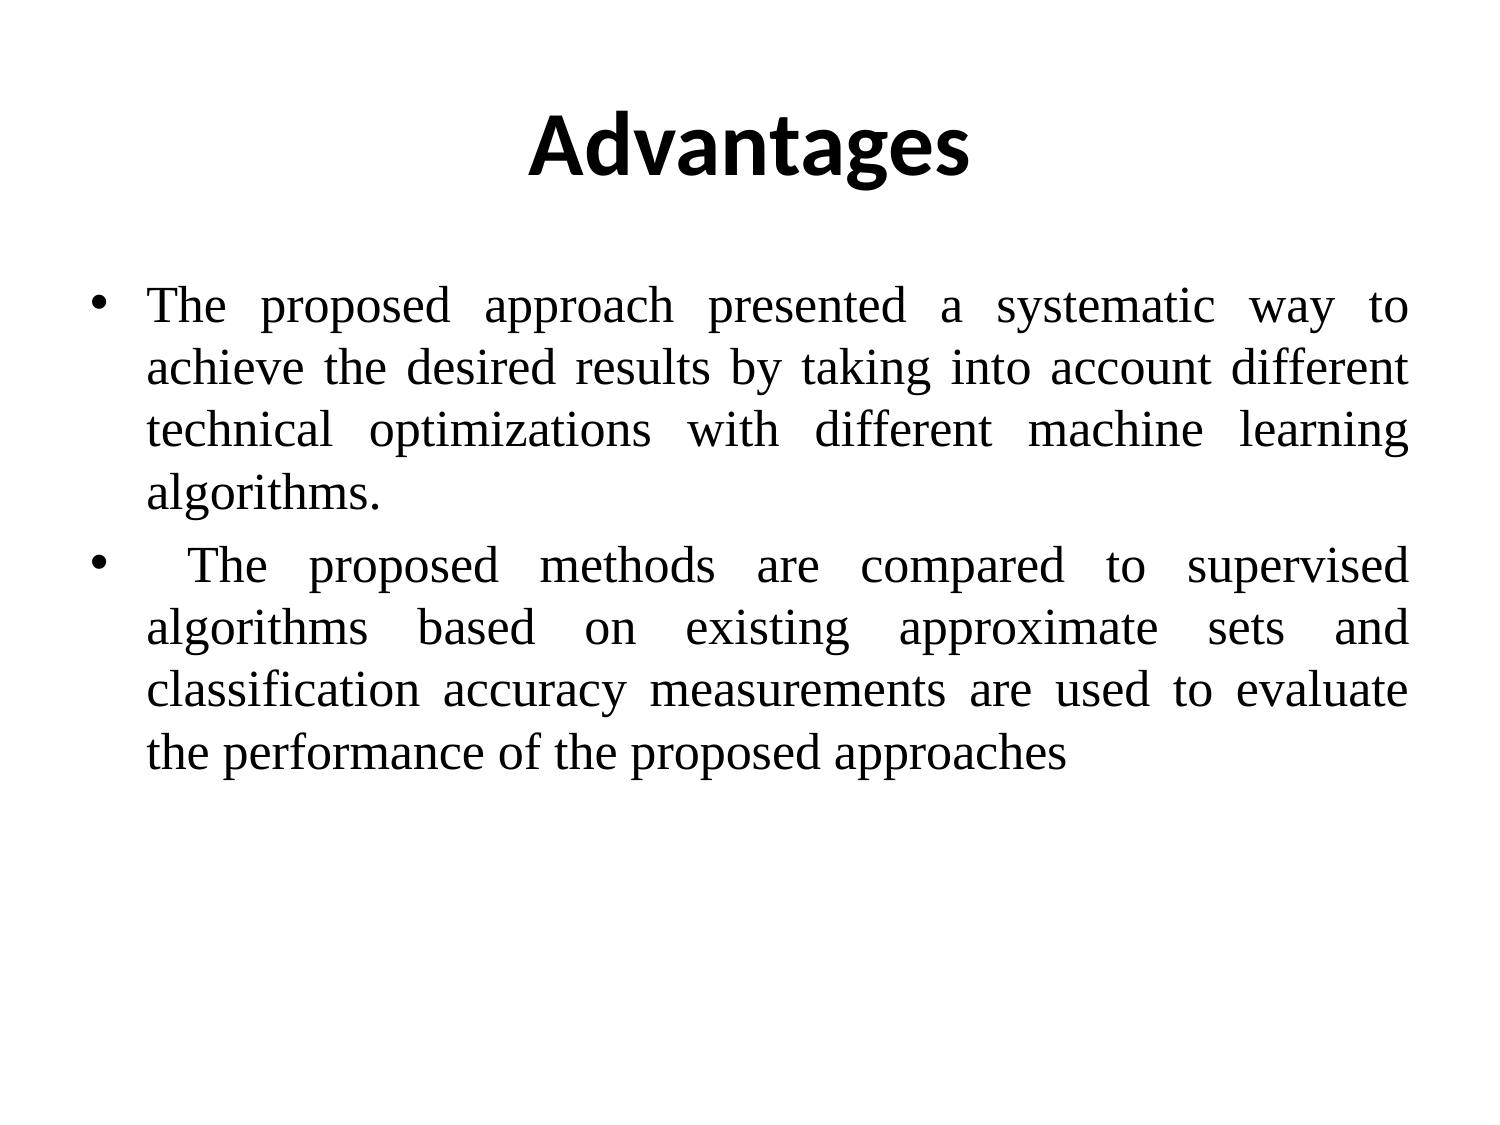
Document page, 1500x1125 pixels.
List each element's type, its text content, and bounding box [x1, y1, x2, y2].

list The proposed approach presented a systematic way to achieve the desired results by taking into account different technical optimizations with different machine learning algorithms. The proposed methods are compared to supervised algorithms based on existing approximate sets and classification accuracy measurements are used to evaluate the performance of the proposed approaches [75, 262, 1425, 1005]
title Advantages [75, 45, 1425, 233]
